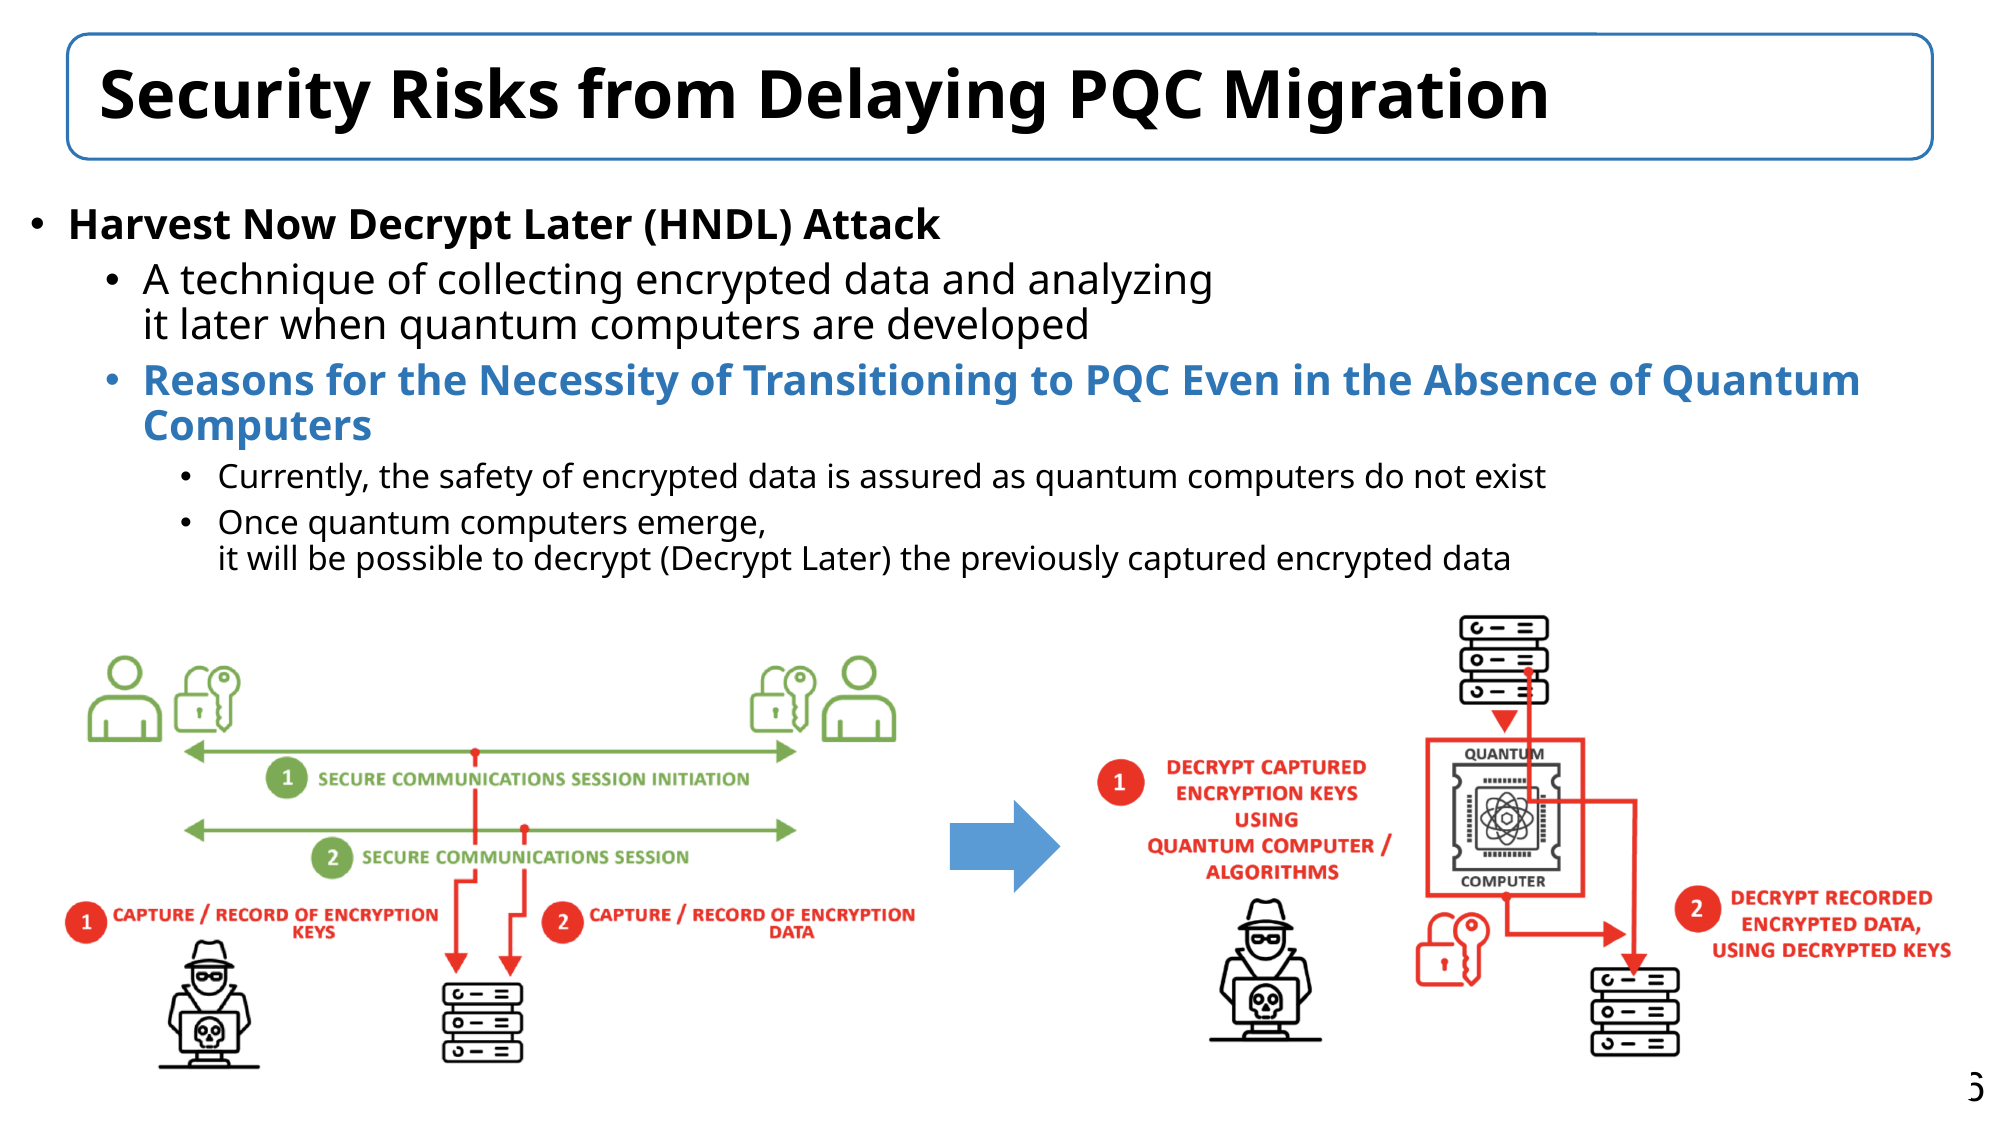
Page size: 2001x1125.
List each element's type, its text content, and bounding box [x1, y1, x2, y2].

picture [1074, 601, 1971, 1099]
picture [15, 621, 966, 1098]
text_box [966, 797, 1062, 896]
title Security Risks from Delaying PQC Migration [67, 34, 1933, 160]
list Harvest Now Decrypt Later (HNDL) Attack A technique of collecting encrypted data and analyzing it later when quantum computers are developed Reasons for the Necessity of Transitioning to PQC Even in the Absence of Quantum Computers Currently, the safety of encrypted data is assured as quantum computers do not exist Once quantum computers emerge, it will be possible to decrypt (Decrypt Later) the previously captured encrypted data [15, 195, 2000, 1026]
